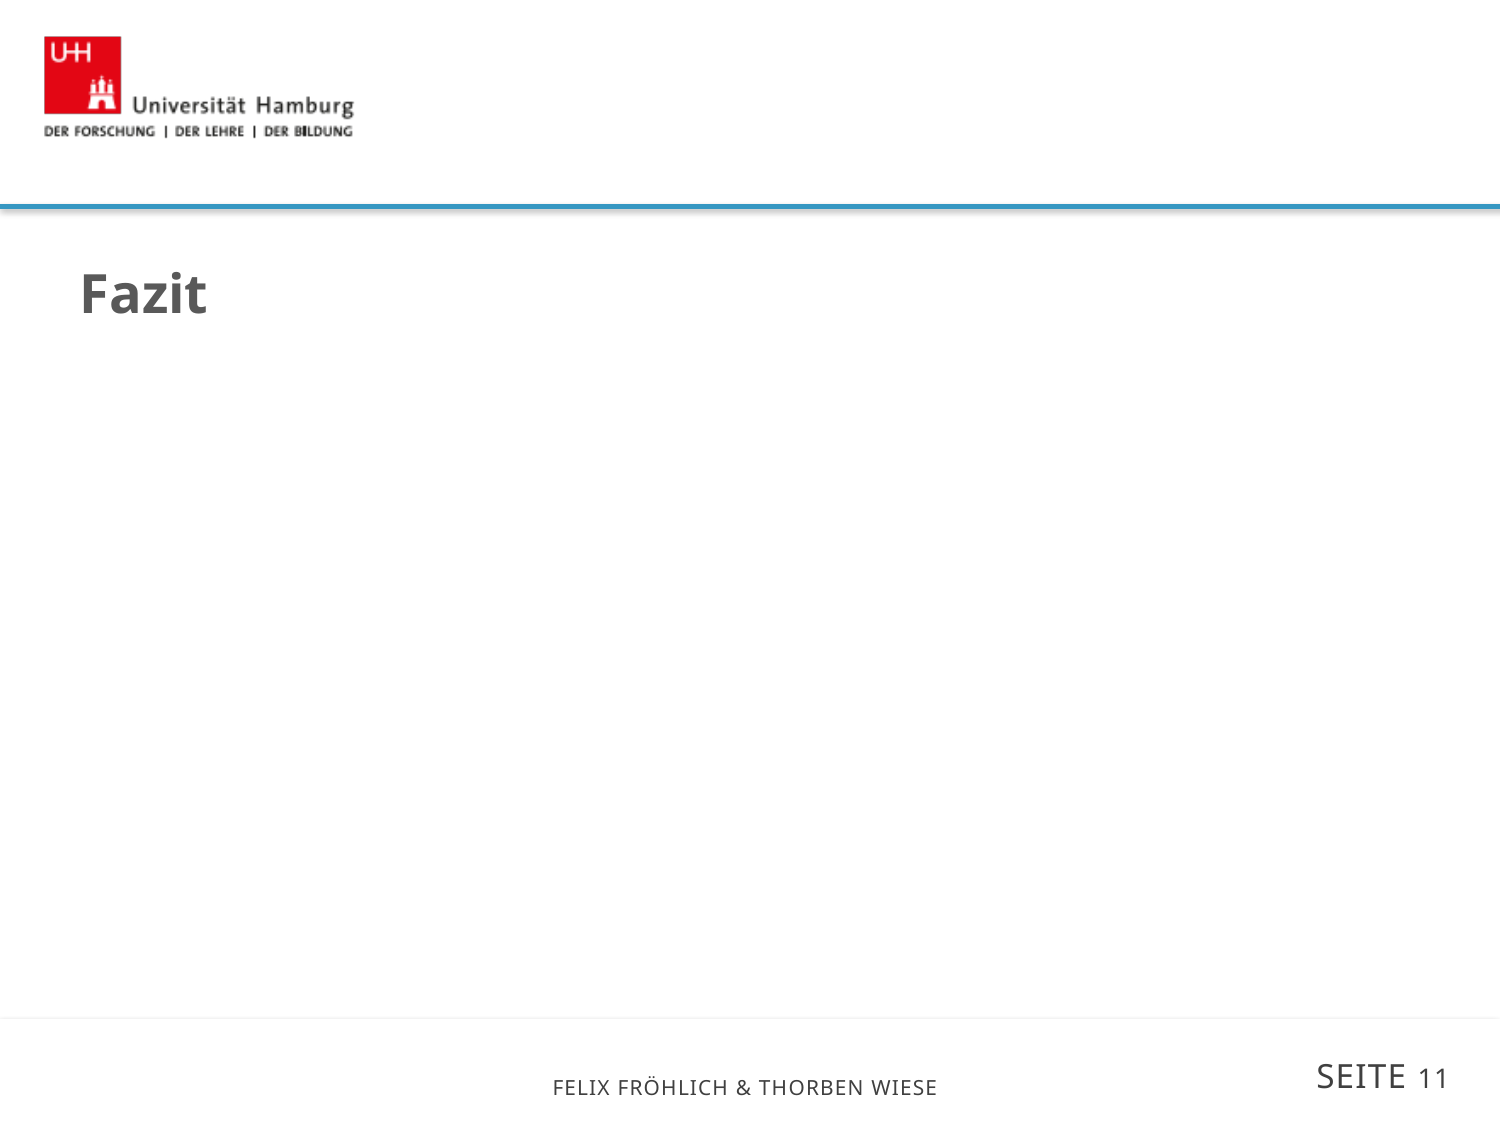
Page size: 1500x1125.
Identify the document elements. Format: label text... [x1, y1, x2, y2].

title Fazit [64, 252, 1415, 398]
